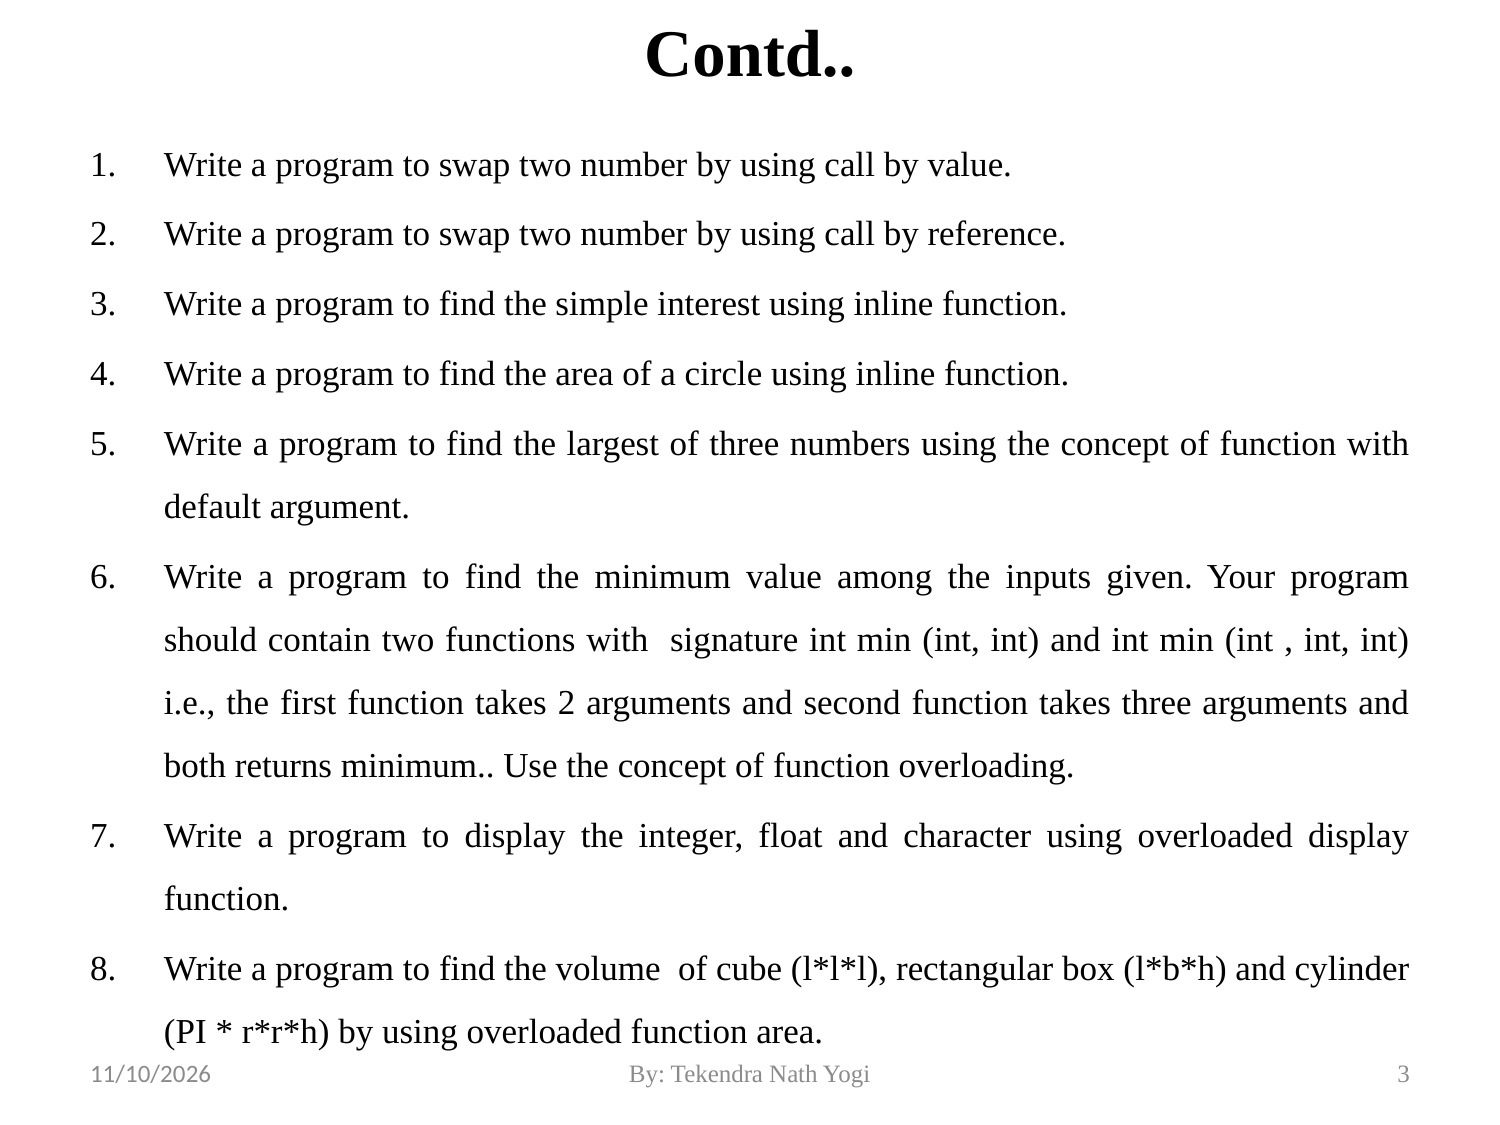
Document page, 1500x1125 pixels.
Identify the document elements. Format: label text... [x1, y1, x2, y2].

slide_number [75, 1042, 425, 1103]
slide_number 3 [1074, 1042, 1425, 1103]
footer By: Tekendra Nath Yogi [512, 1042, 988, 1103]
title Contd.. [0, 0, 1500, 100]
list Write a program to swap two number by using call by value. Write a program to swap two number by using call by reference. Write a program to find the simple interest using inline function. Write a program to find the area of a circle using inline function. Write a program to find the largest of three numbers using the concept of function with default argument. Write a program to find the minimum value among the inputs given. Your program should contain two functions with signature int min (int, int) and int min (int , int, int) i.e., the first function takes 2 arguments and second function takes three arguments and both returns minimum.. Use the concept of function overloading. Write a program to display the integer, float and character using overloaded display function. Write a program to find the volume of cube (l*l*l), rectangular box (l*b*h) and cylinder (PI * r*r*h) by using overloaded function area. [75, 112, 1425, 1063]
